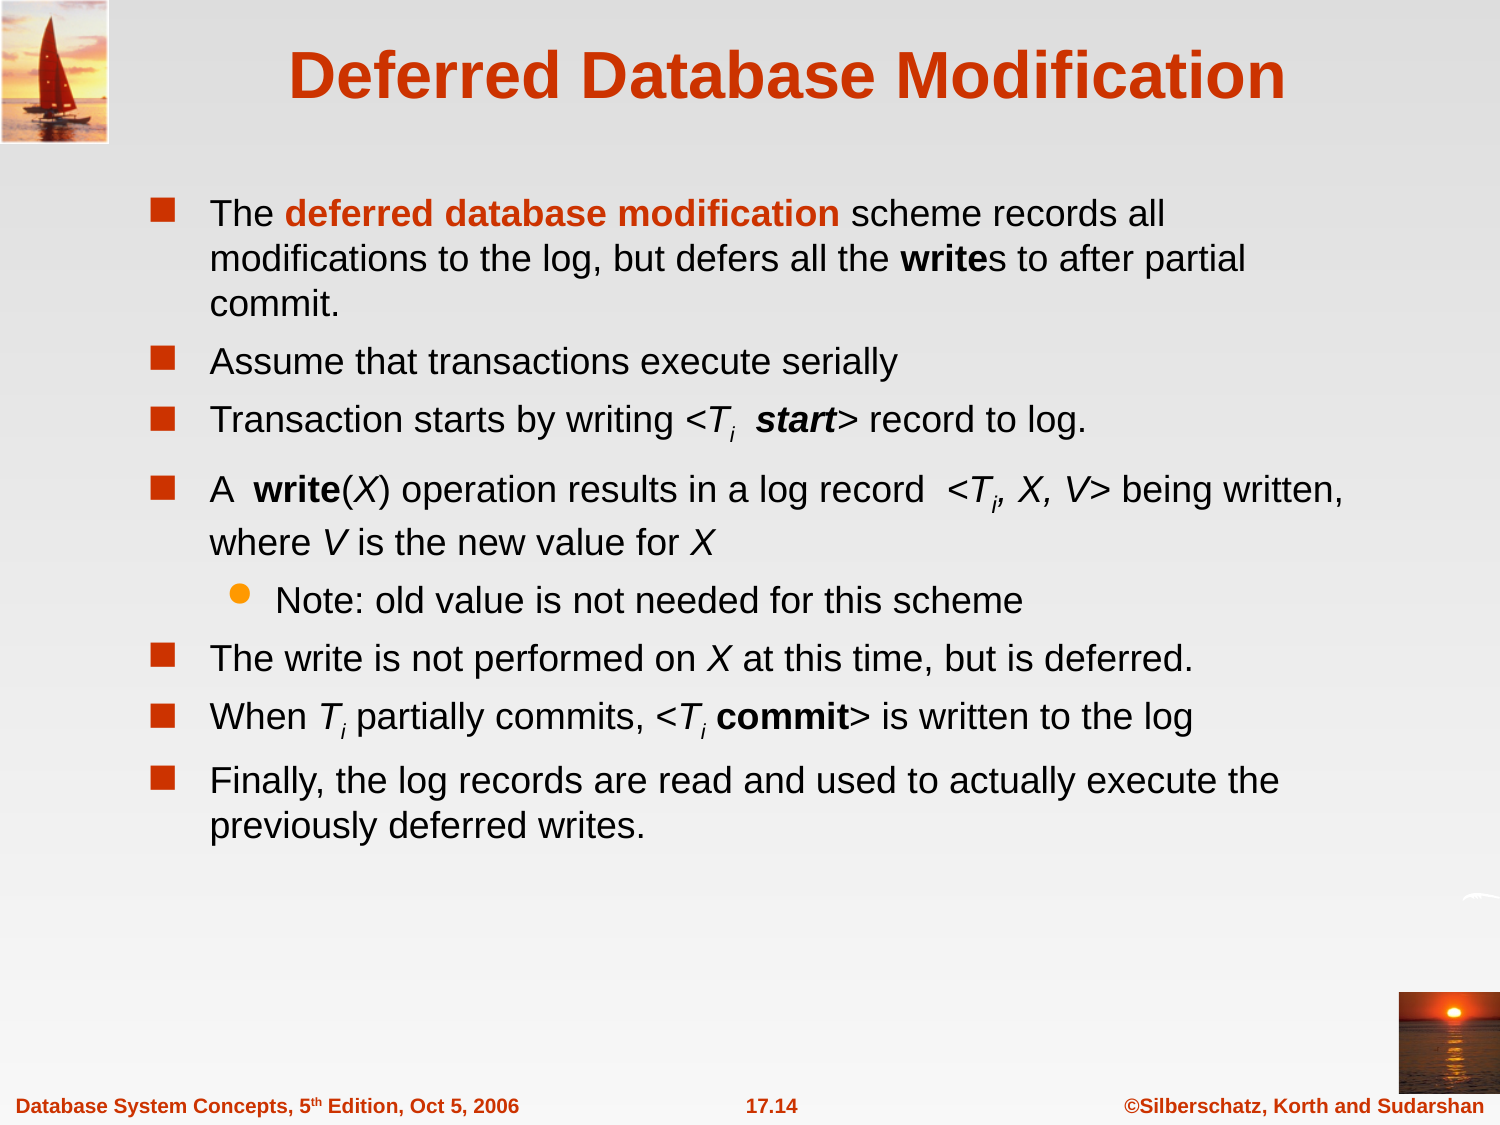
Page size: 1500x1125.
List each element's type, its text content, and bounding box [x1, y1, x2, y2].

picture [0, 0, 109, 144]
picture [1398, 992, 1500, 1094]
title Deferred Database Modification [125, 18, 1452, 120]
list The deferred database modification scheme records all modifications to the log, but defers all the writes to after partial commit. Assume that transactions execute serially Transaction starts by writing <Ti start> record to log. A write(X) operation results in a log record <Ti, X, V> being written, where V is the new value for X Note: old value is not needed for this scheme The write is not performed on X at this time, but is deferred. When Ti partially commits, <Ti commit> is written to the log Finally, the log records are read and used to actually execute the previously deferred writes. [138, 181, 1396, 987]
